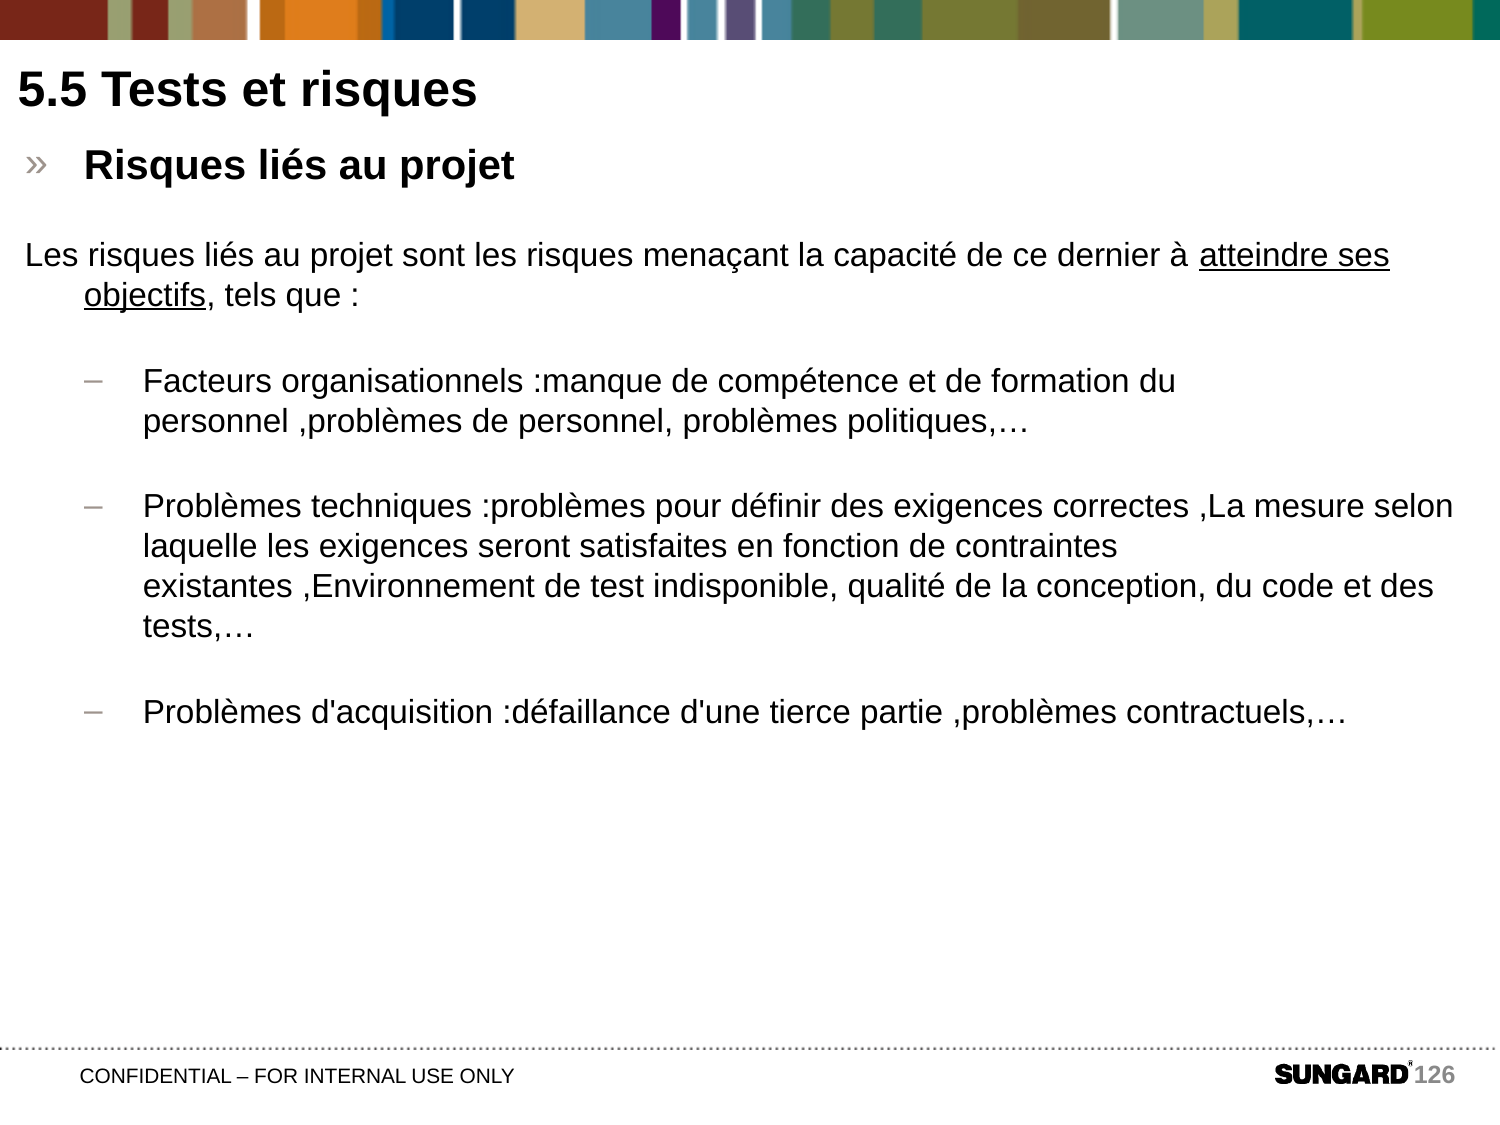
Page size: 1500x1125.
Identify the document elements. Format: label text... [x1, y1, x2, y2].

list Risques liés au projet Les risques liés au projet sont les risques menaçant la capacité de ce dernier à atteindre ses objectifs, tels que : Facteurs organisationnels :manque de compétence et de formation du personnel ,problèmes de personnel, problèmes politiques,… Problèmes techniques :problèmes pour définir des exigences correctes ,La mesure selon laquelle les exigences seront satisfaites en fonction de contraintes existantes ,Environnement de test indisponible, qualité de la conception, du code et des tests,… Problèmes d'acquisition :défaillance d'une tierce partie ,problèmes contractuels,… [24, 137, 1470, 1026]
title 5.5 Tests et risques [17, 55, 1456, 146]
text_box 126 [1396, 1058, 1456, 1088]
picture [0, 1043, 1500, 1050]
picture [1275, 1060, 1396, 1084]
picture [0, 0, 1500, 40]
